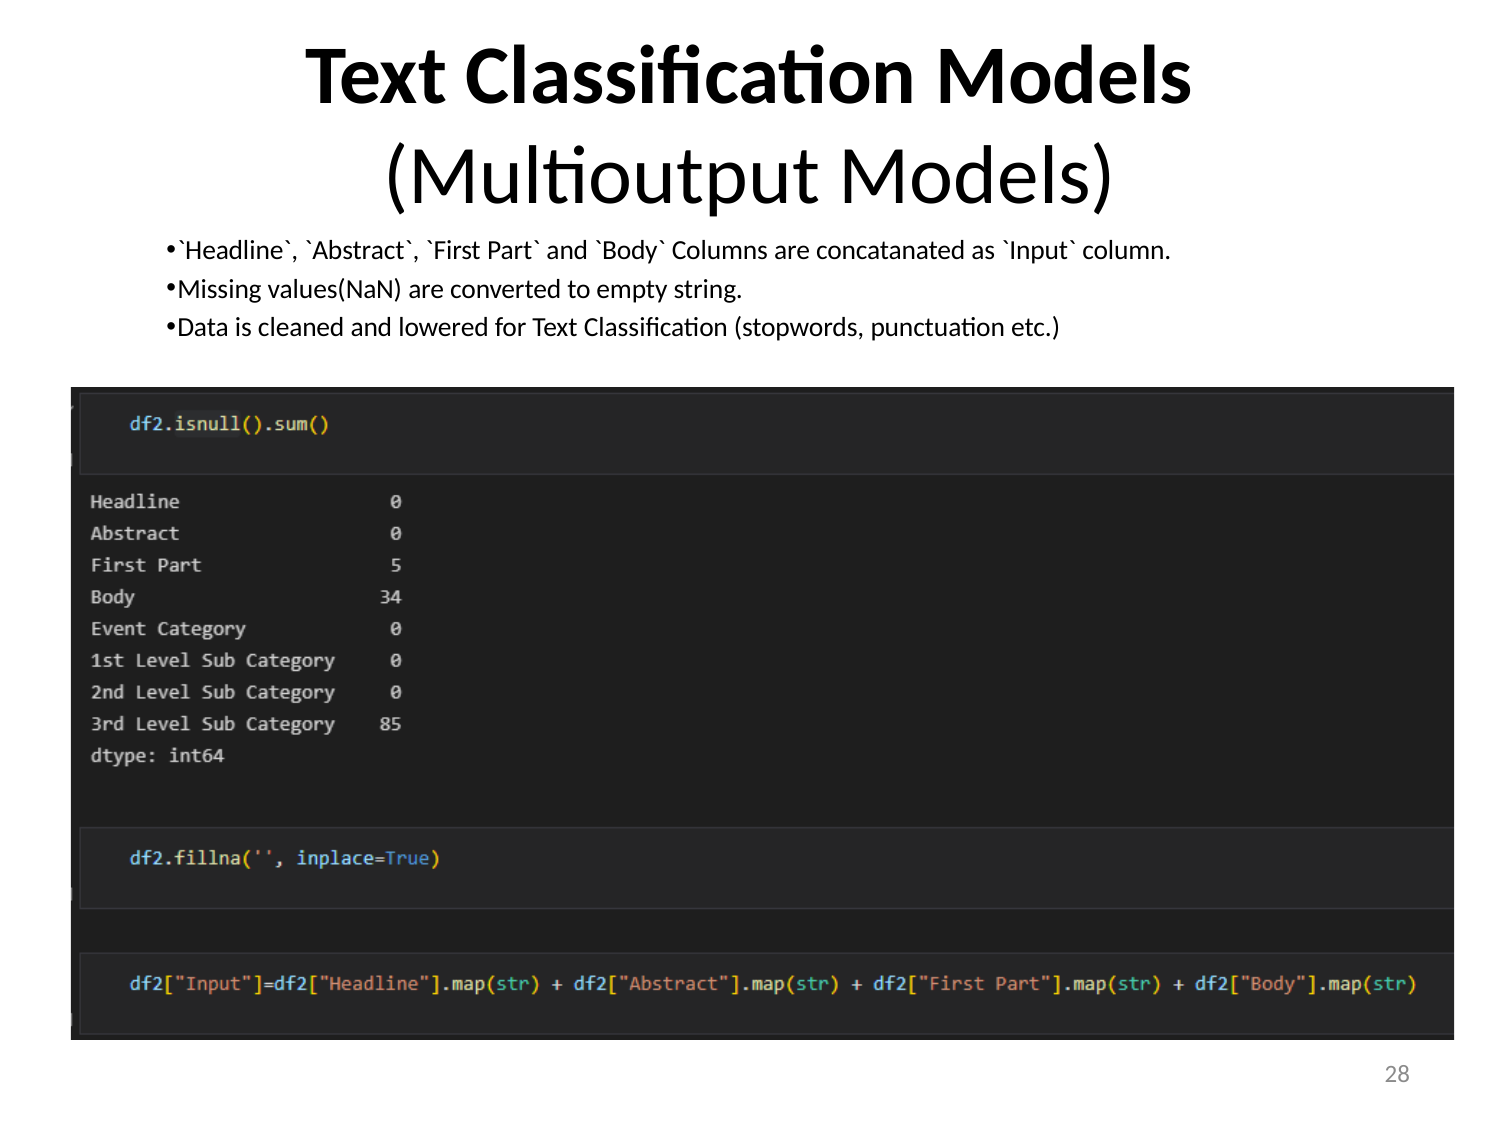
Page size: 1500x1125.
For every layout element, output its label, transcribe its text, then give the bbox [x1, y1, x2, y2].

slide_number 28 [1074, 1049, 1425, 1103]
picture [70, 387, 1455, 1040]
title Text Classification Models (Multioutput Models) [112, 0, 1388, 224]
text_box `Headline`, `Abstract`, `First Part` and `Body` Columns are concatanated as `Input` column. Missing values(NaN) are converted to empty string. Data is cleaned and lowered for Text Classification (stopwords, punctuation etc.) [87, 224, 1438, 350]
